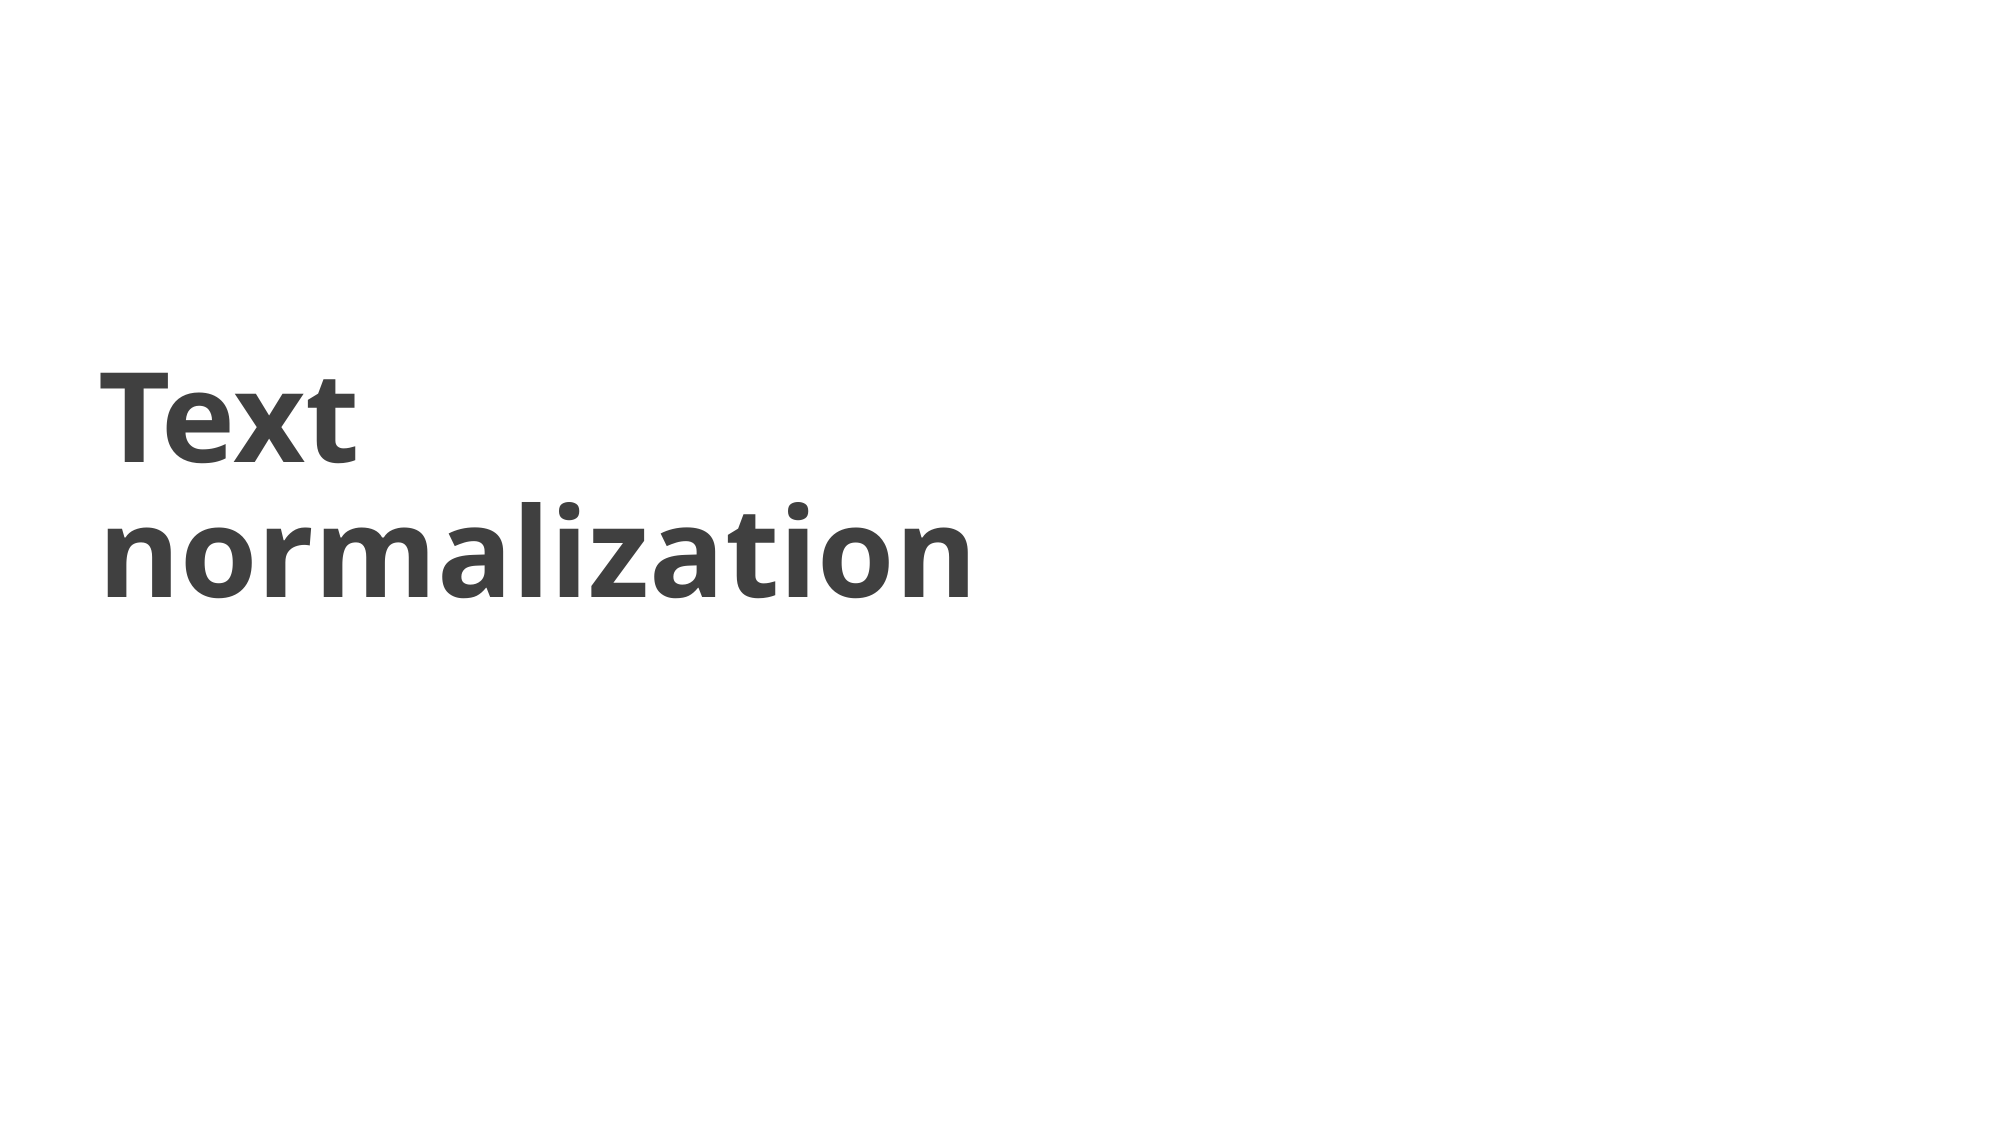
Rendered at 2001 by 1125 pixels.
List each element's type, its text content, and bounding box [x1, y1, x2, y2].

text_box Text normalization [83, 347, 1134, 632]
